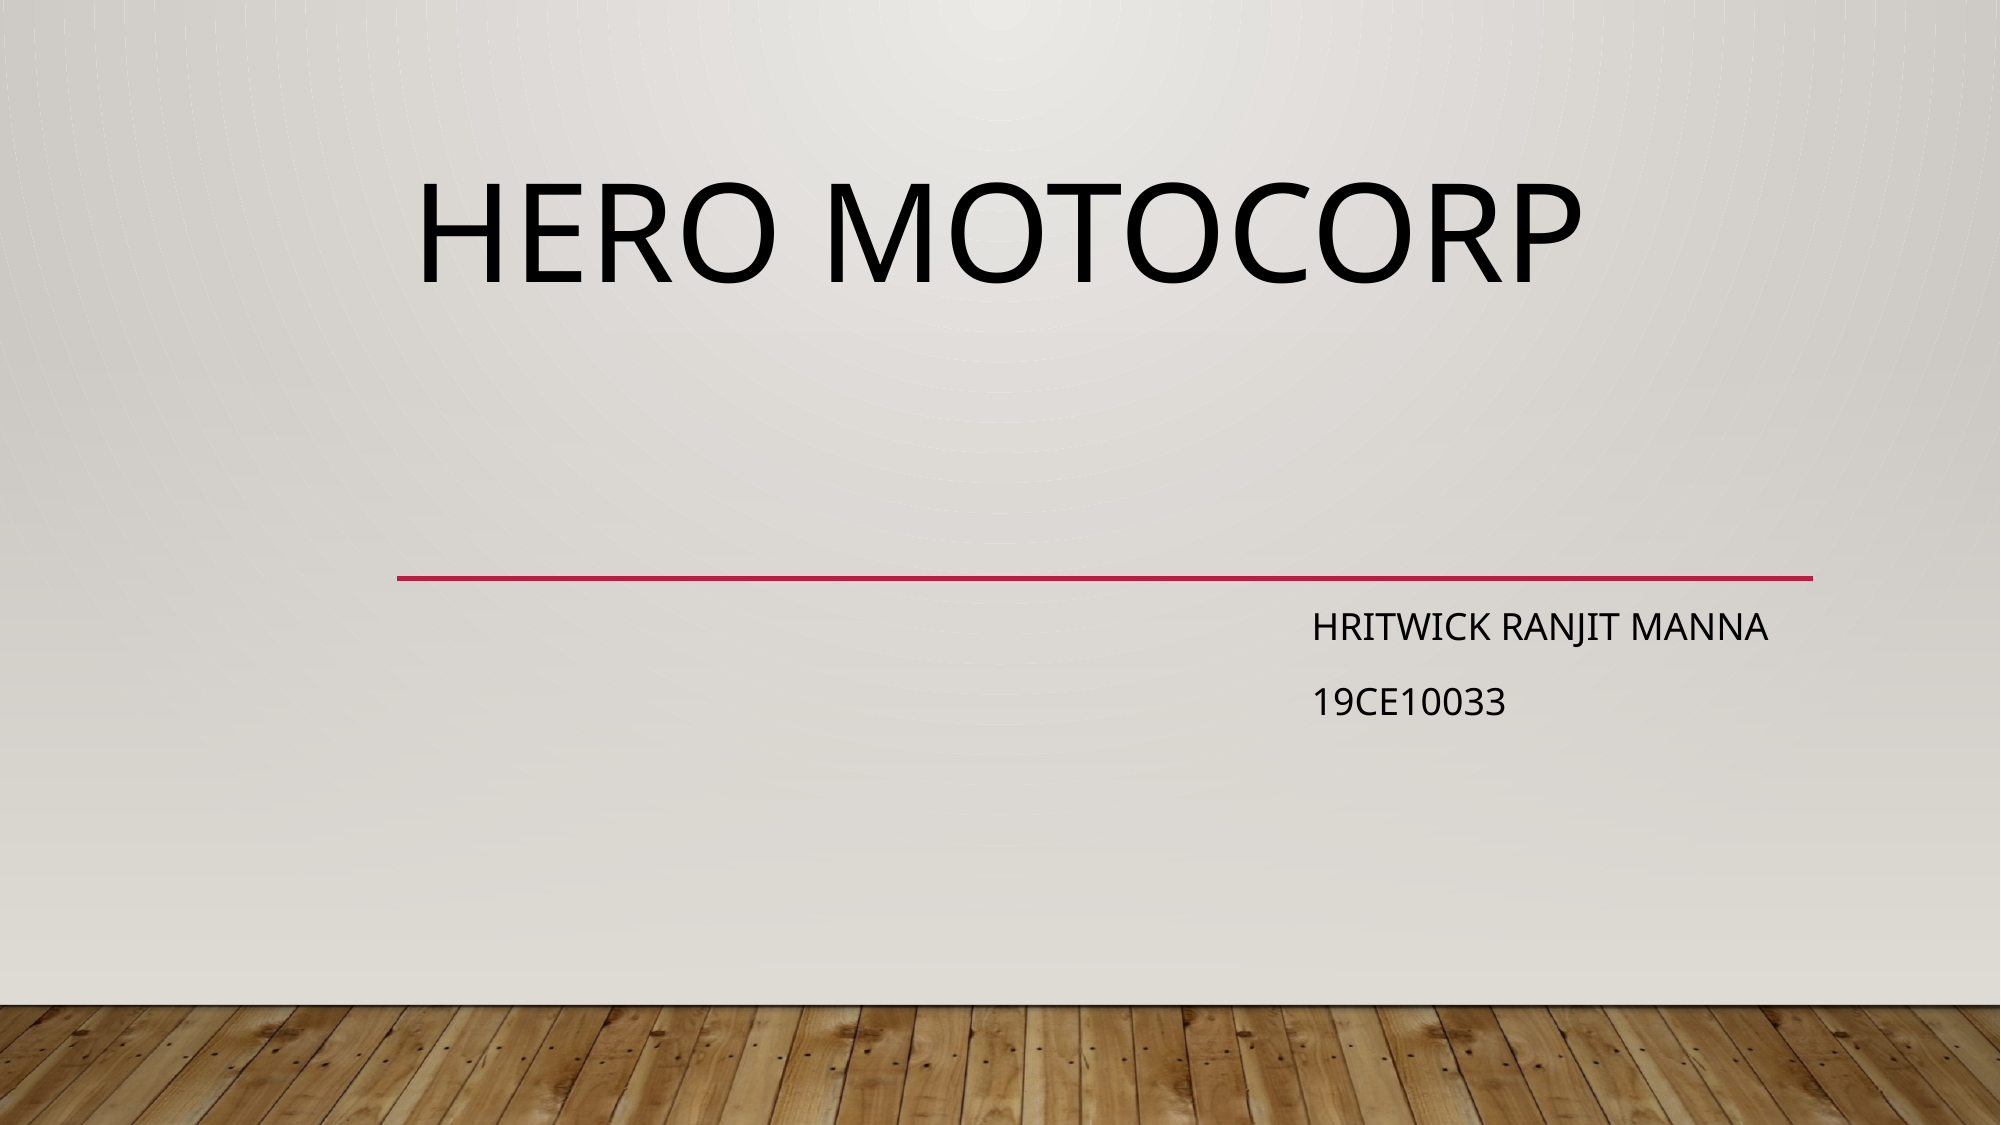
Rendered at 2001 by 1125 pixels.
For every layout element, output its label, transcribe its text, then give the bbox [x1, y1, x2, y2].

title Hero Motocorp [396, 93, 1814, 313]
picture [0, 1005, 2000, 1125]
subtitle Hritwick Ranjit manna 19ce10033 [396, 579, 1814, 740]
